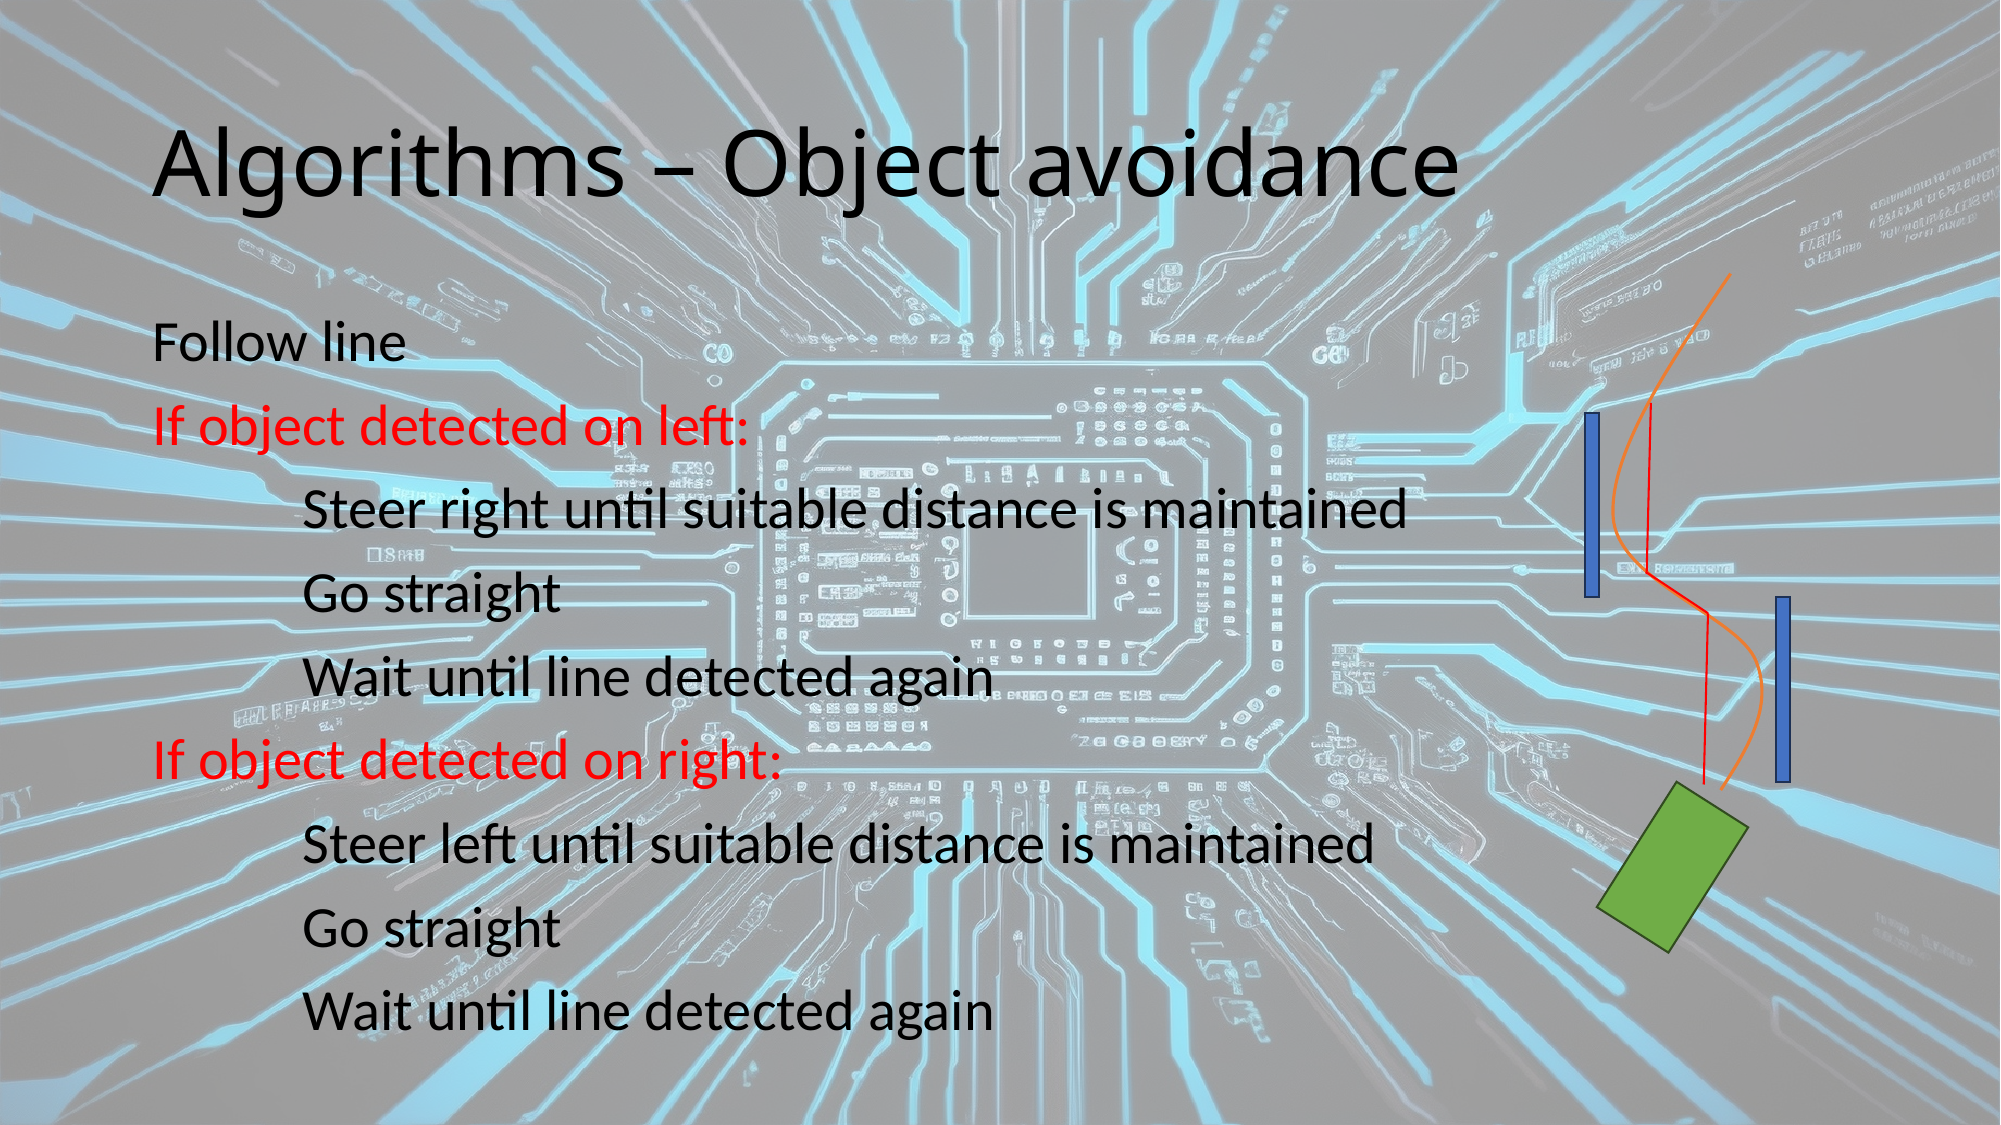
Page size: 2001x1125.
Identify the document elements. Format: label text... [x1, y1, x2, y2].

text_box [1585, 273, 1790, 942]
title Algorithms – Object avoidance [137, 58, 1863, 276]
list Follow line If object detected on left: Steer right until suitable distance is maintained Go straight Wait until line detected again If object detected on right: Steer left until suitable distance is maintained Go straight Wait until line detected again [137, 303, 1863, 1067]
